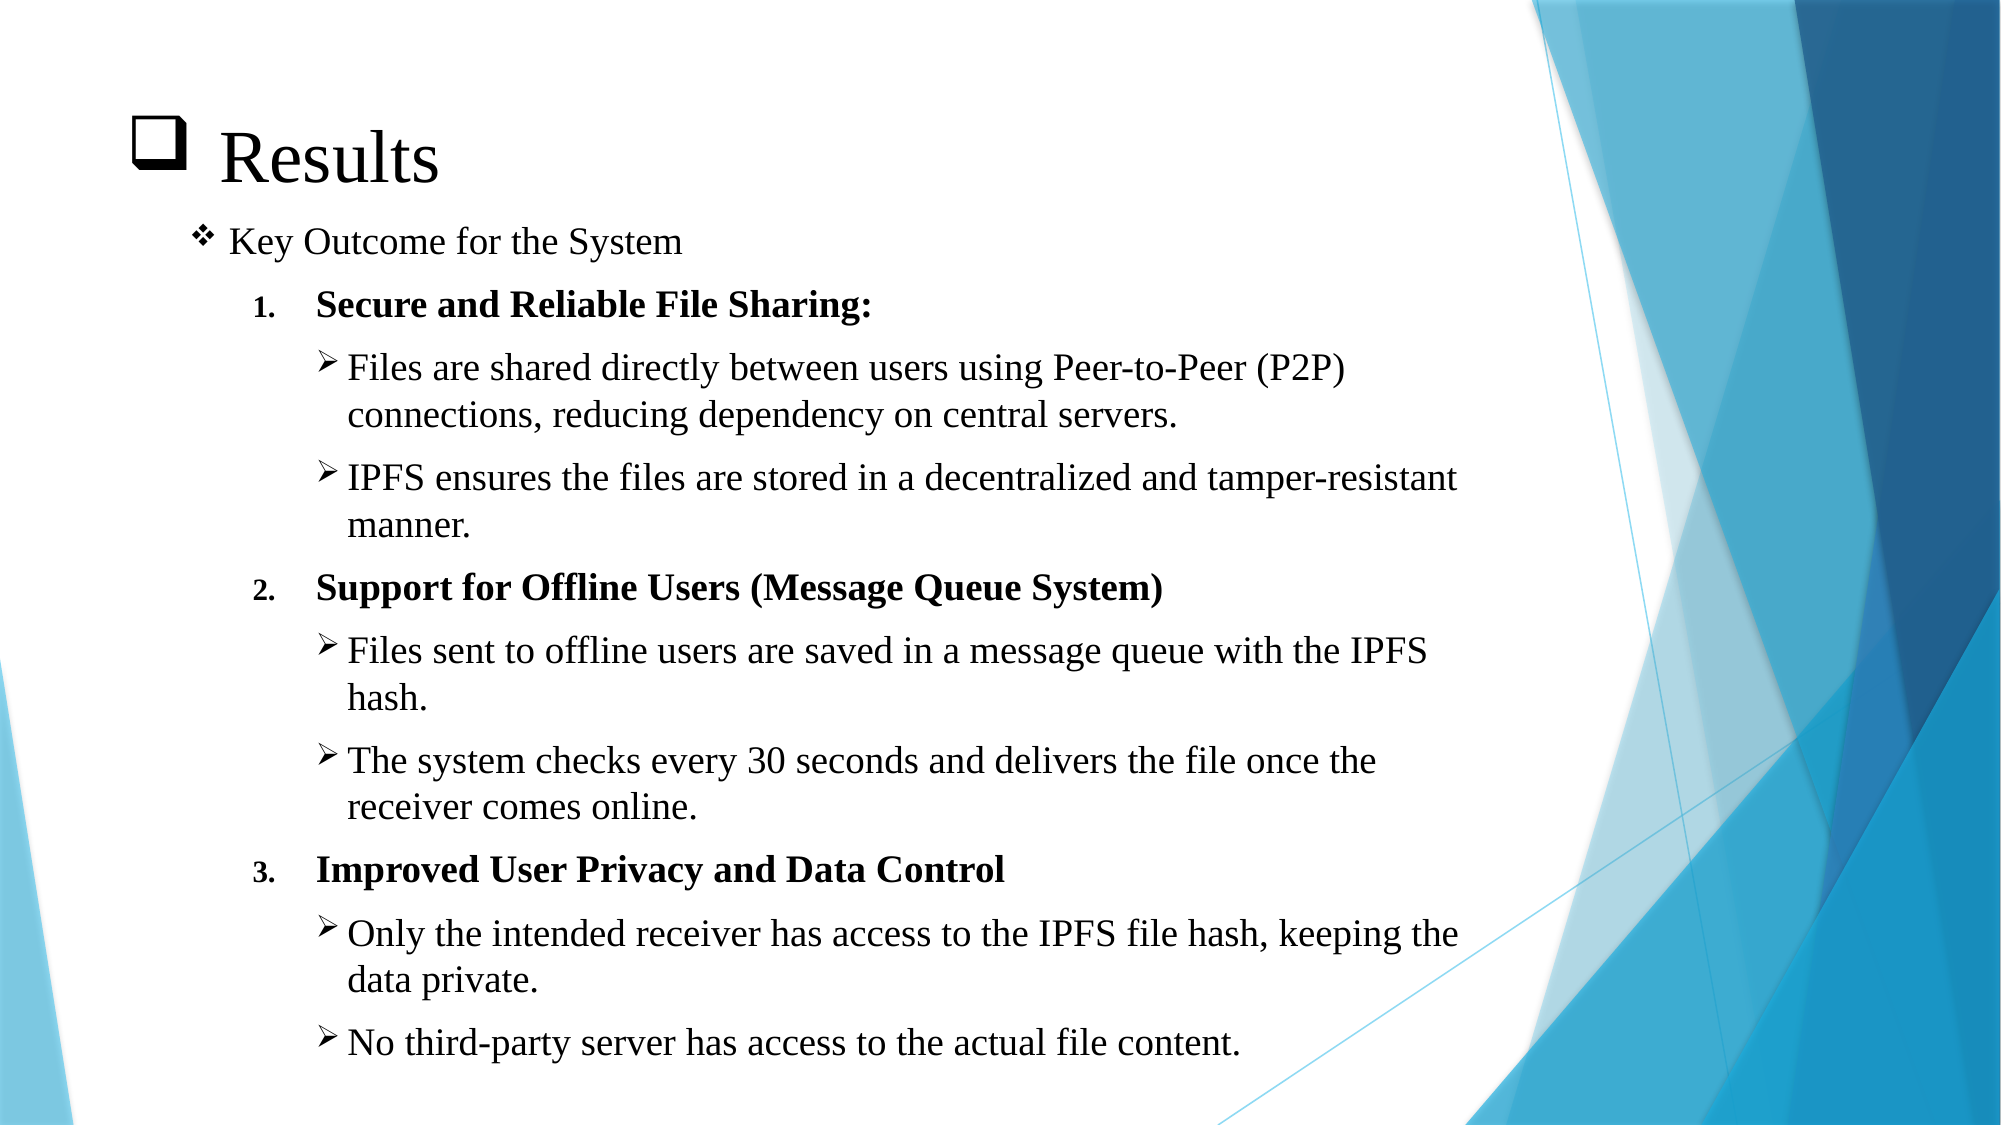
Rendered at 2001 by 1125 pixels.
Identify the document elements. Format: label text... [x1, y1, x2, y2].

title Results [111, 99, 1522, 208]
list Key Outcome for the System Secure and Reliable File Sharing: Files are shared directly between users using Peer-to-Peer (P2P) connections, reducing dependency on central servers. IPFS ensures the files are stored in a decentralized and tamper-resistant manner. Support for Offline Users (Message Queue System) Files sent to offline users are saved in a message queue with the IPFS hash. The system checks every 30 seconds and delivers the file once the receiver comes online. Improved User Privacy and Data Control Only the intended receiver has access to the IPFS file hash, keeping the data private. No third-party server has access to the actual file content. [111, 208, 1522, 1076]
